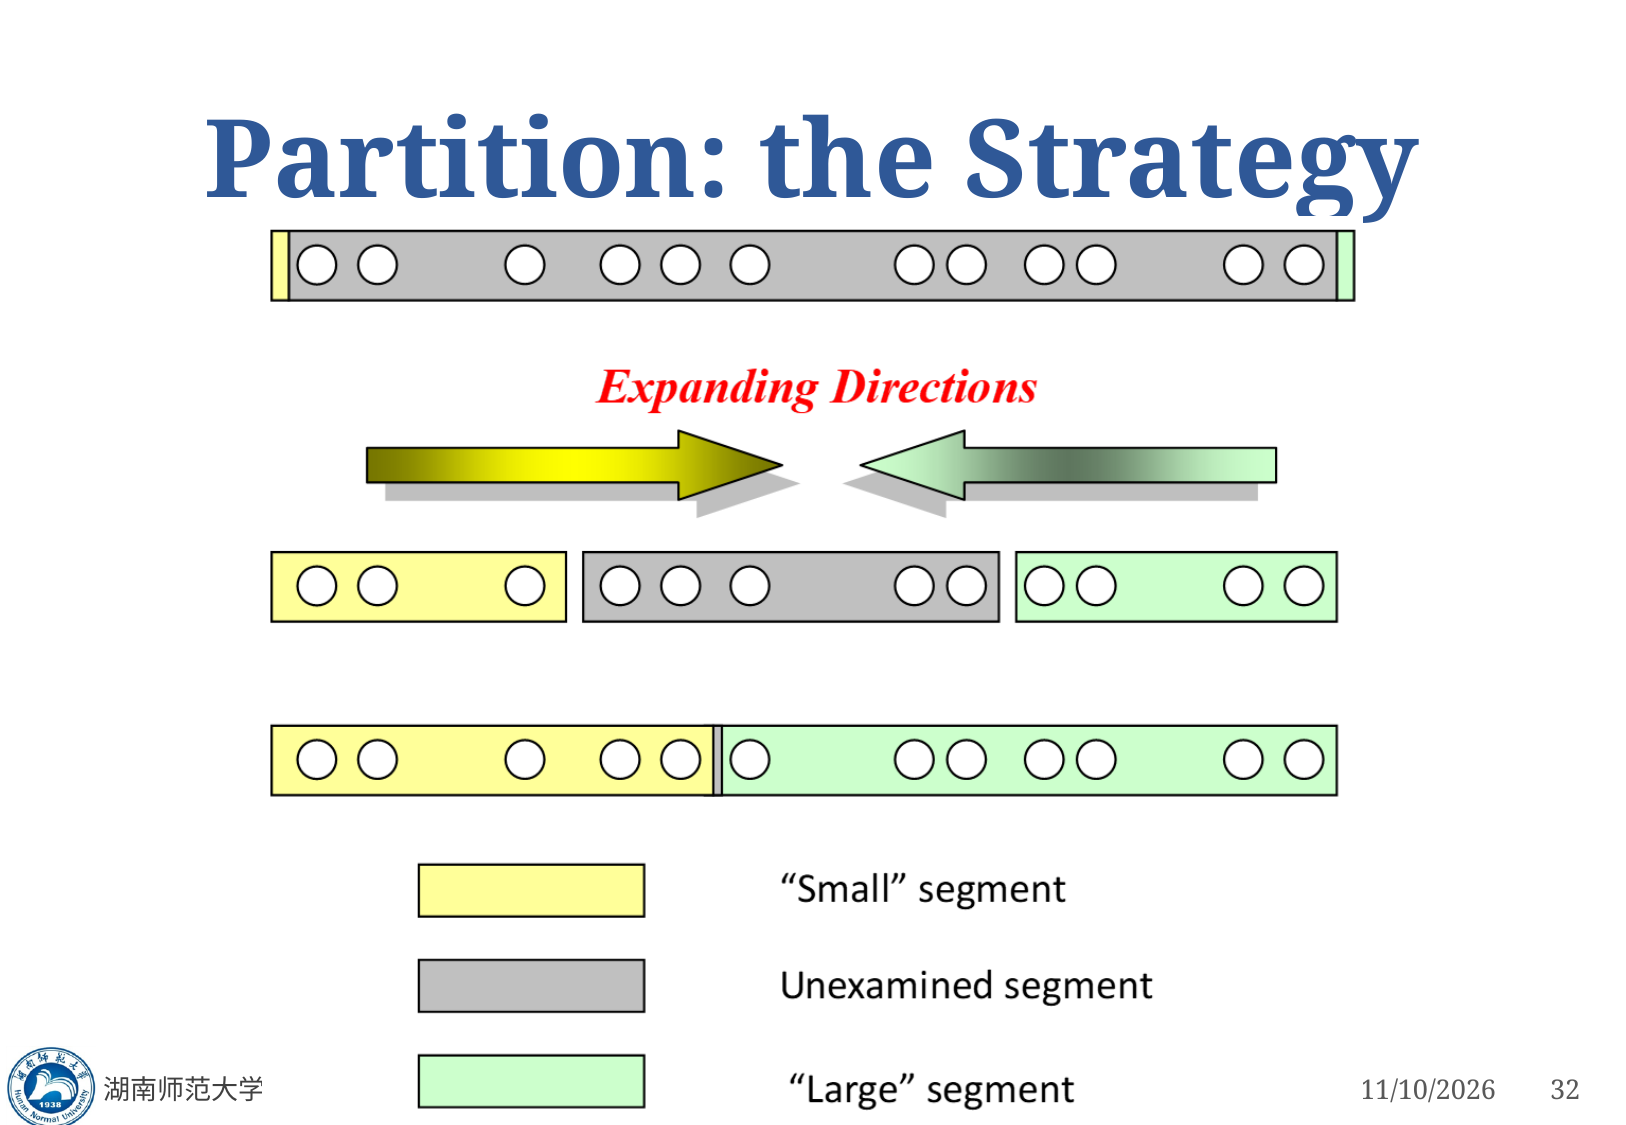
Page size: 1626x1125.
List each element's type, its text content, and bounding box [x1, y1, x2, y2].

picture [262, 216, 1363, 1117]
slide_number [1365, 1061, 1504, 1121]
slide_number 32 [1545, 1061, 1619, 1121]
title Partition: the Strategy [81, 54, 1544, 228]
footer 湖南师范大学信息科学与工程学院 [95, 1058, 257, 1119]
picture [6, 1046, 96, 1125]
